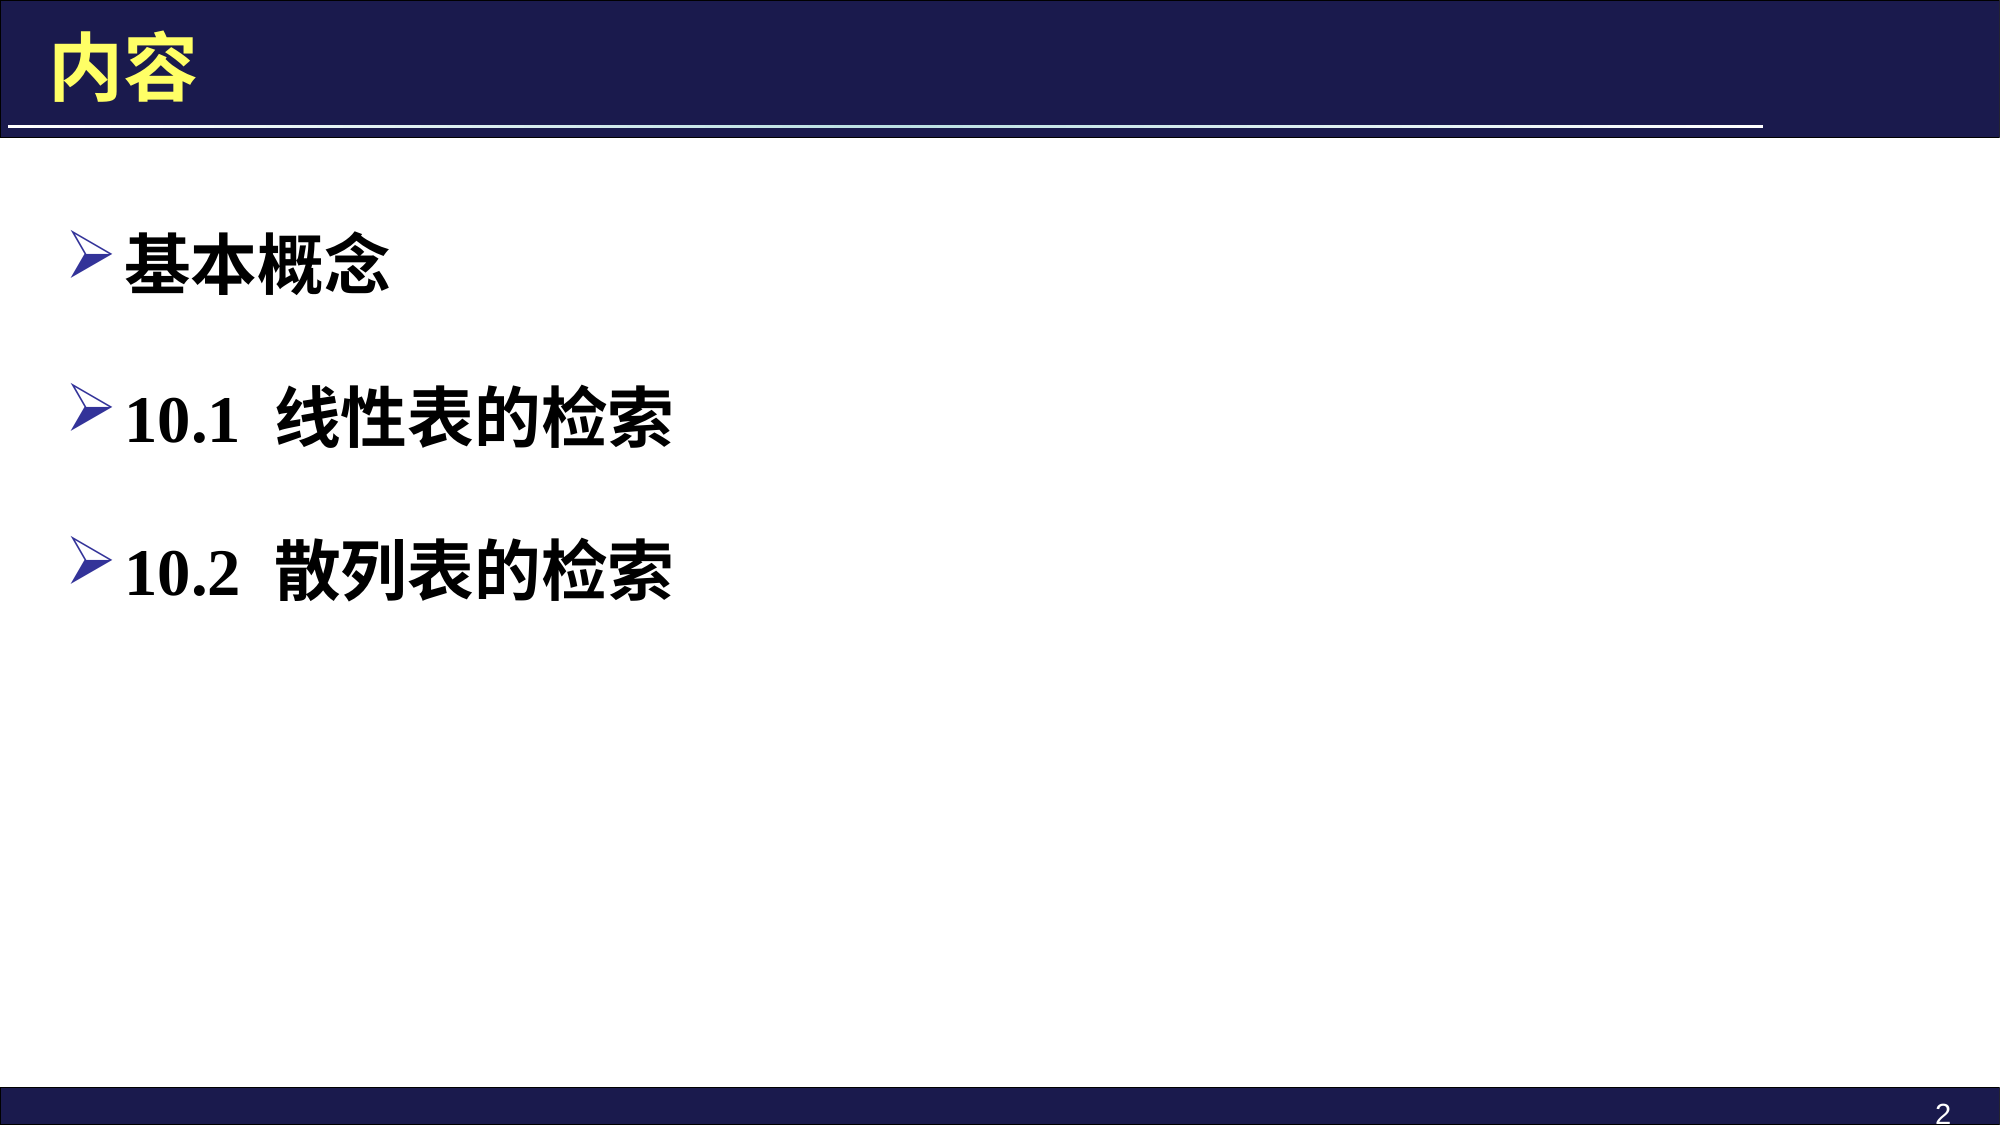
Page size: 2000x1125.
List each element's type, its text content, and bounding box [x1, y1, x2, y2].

list 基本概念 10.1 线性表的检索 10.2 散列表的检索 [50, 174, 1950, 1050]
slide_number 2 [1666, 1087, 1967, 1125]
title 内容 [33, 12, 1767, 118]
